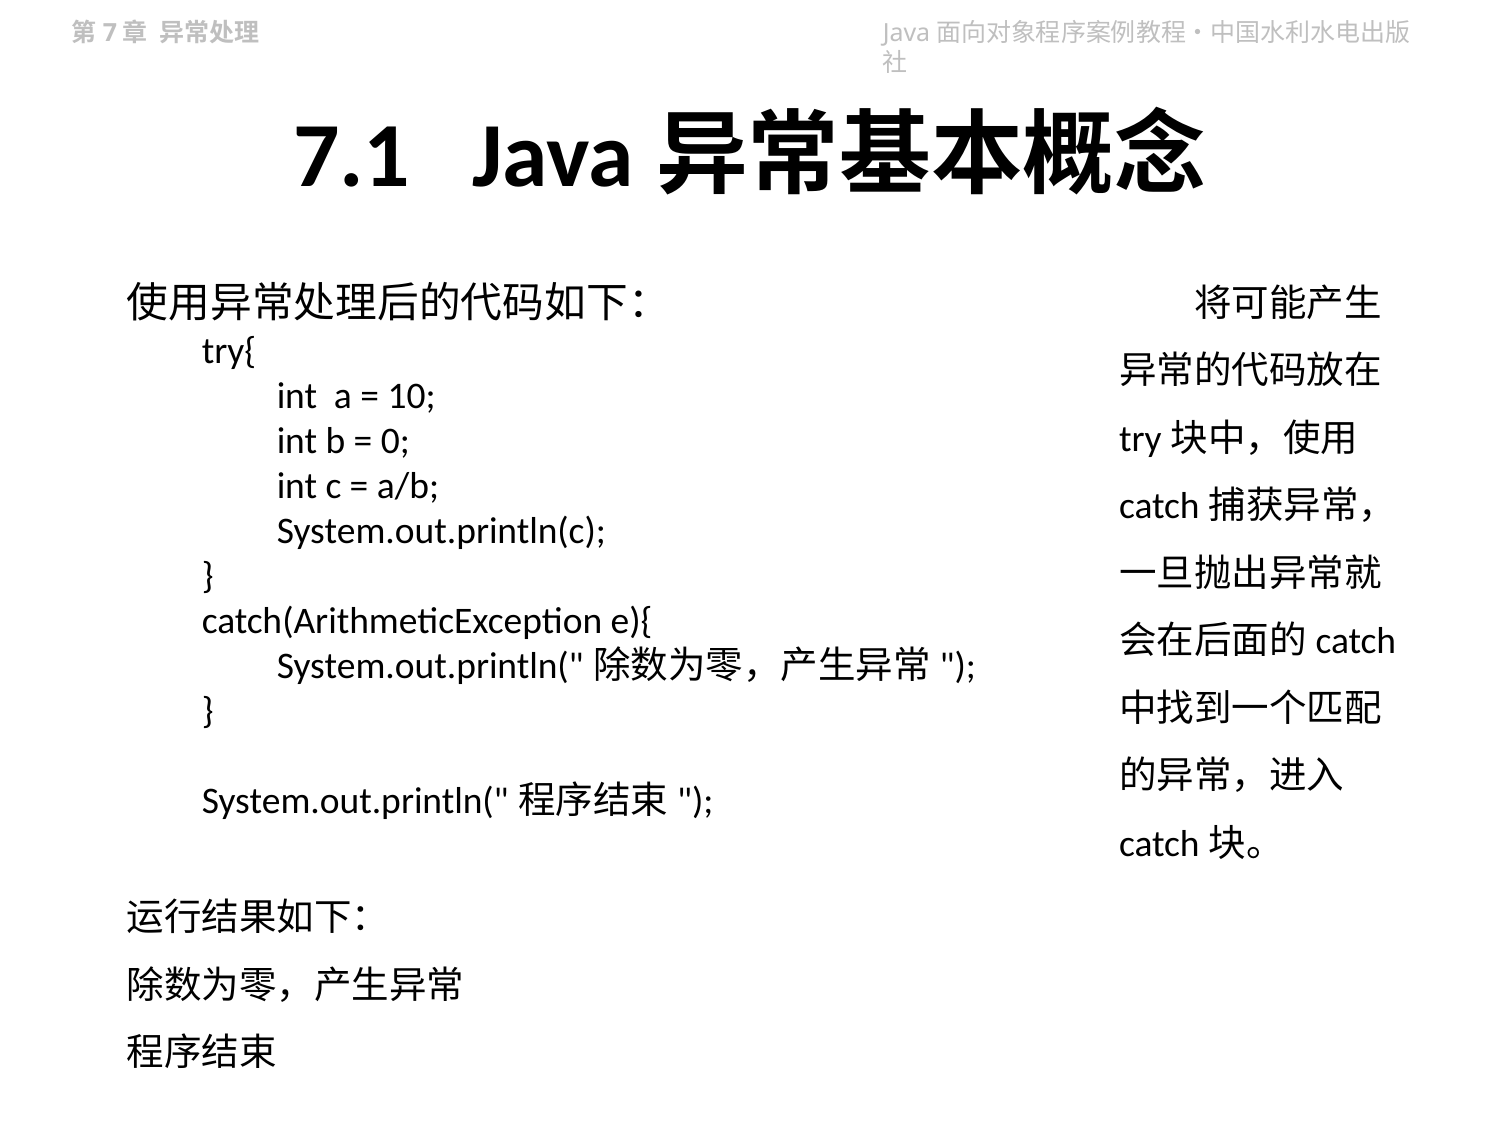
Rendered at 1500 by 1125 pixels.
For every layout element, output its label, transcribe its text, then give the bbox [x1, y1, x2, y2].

text_box 使用异常处理后的代码如下： try{ int a = 10; int b = 0; int c = a/b; System.out.println(c); } catch(ArithmeticException e){ System.out.println("除数为零，产生异常"); } System.out.println("程序结束"); 运行结果如下： 除数为零，产生异常 程序结束 [112, 243, 1365, 1081]
title 7.1 Java异常基本概念 [75, 56, 1425, 244]
text_box 将可能产生异常的代码放在try块中，使用catch捕获异常，一旦抛出异常就会在后面的catch中找到一个匹配的异常，进入catch块。 [1104, 248, 1424, 872]
